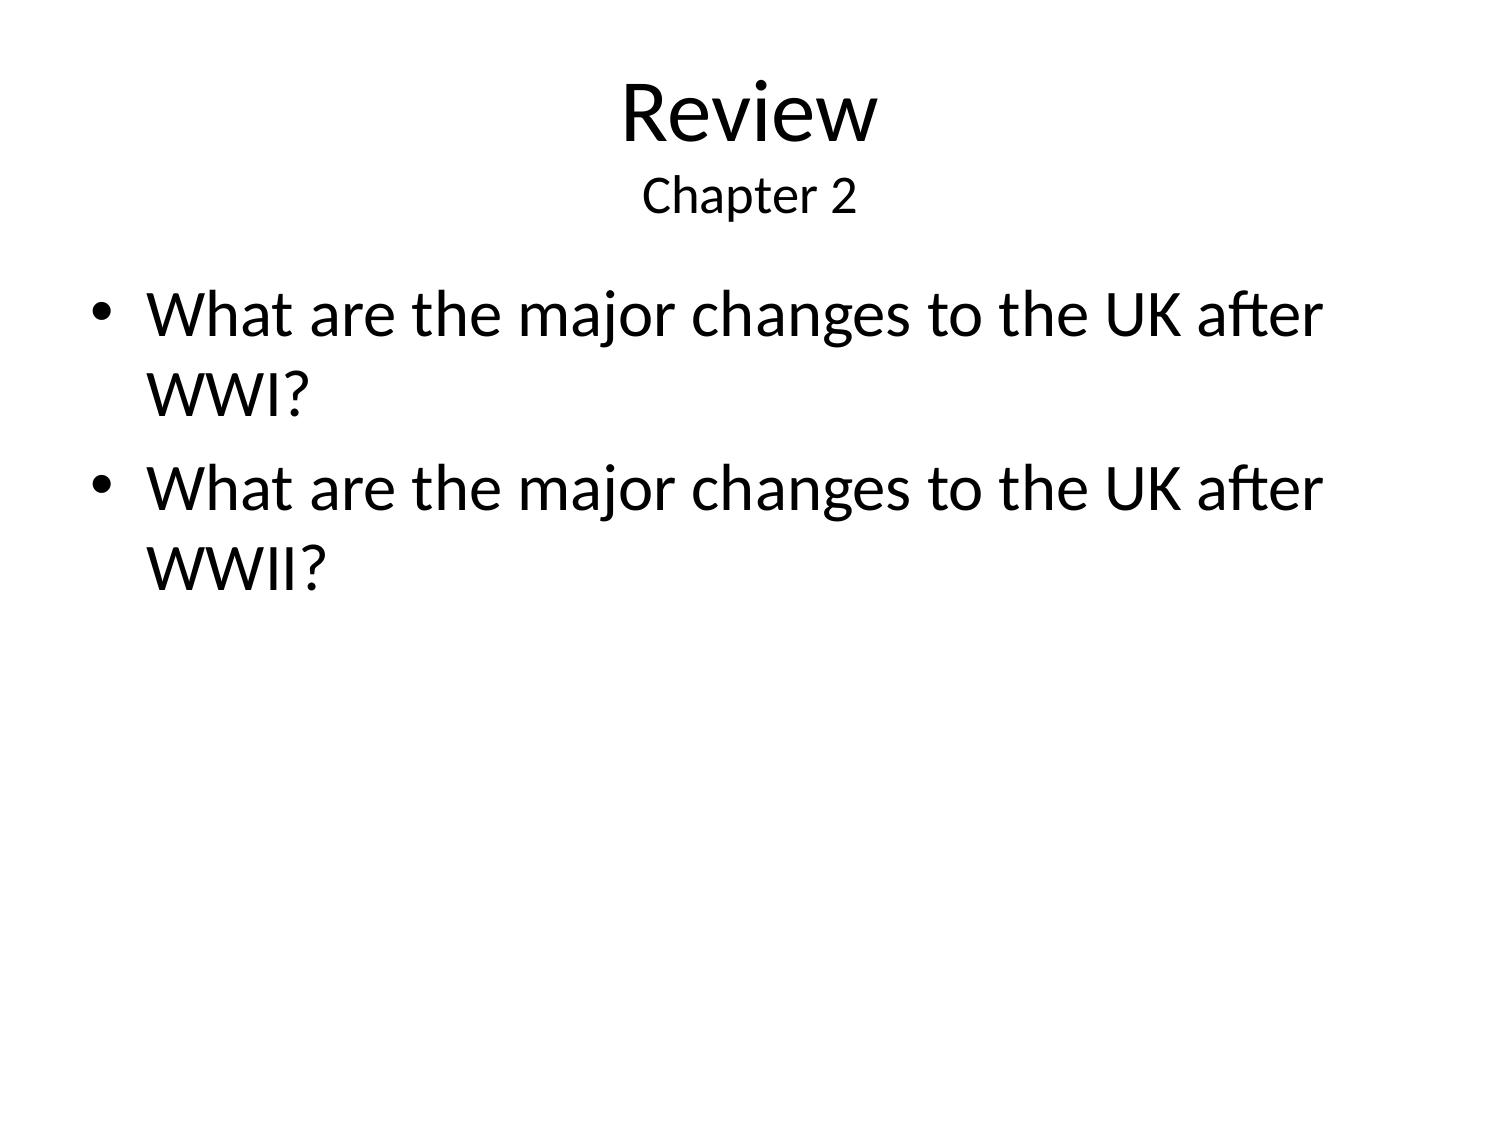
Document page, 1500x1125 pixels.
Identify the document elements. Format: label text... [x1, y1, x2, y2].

title Review Chapter 2 [75, 45, 1425, 233]
list What are the major changes to the UK after WWI? What are the major changes to the UK after WWII? [75, 262, 1425, 1005]
